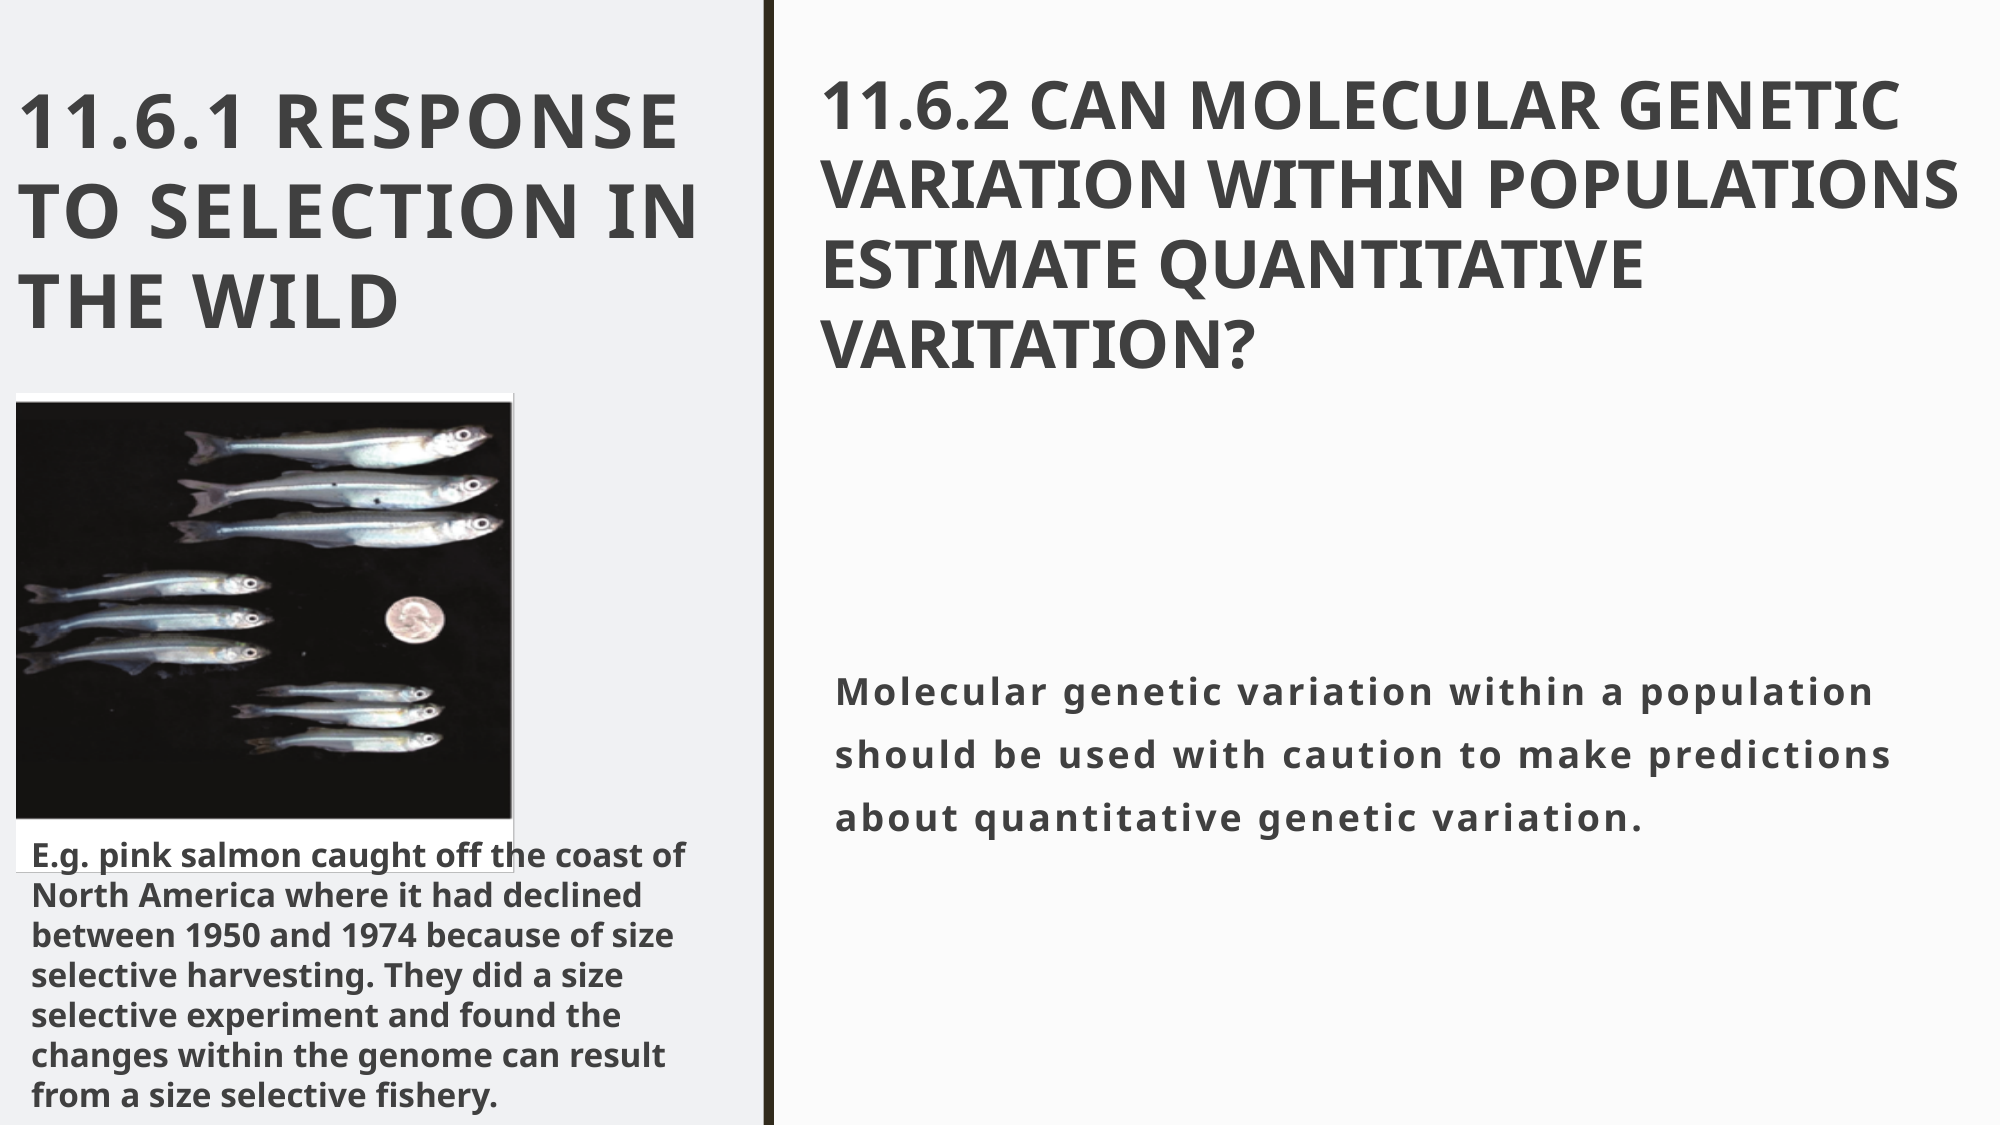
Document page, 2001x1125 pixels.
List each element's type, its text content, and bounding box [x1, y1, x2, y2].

picture [16, 393, 516, 875]
text_box 11.6.2 CAN MOLECULAR GENETIC VARIATION WITHIN POPULATIONS ESTIMATE QUANTITATIVE VARITATION? [805, 55, 1984, 390]
text_box E.g. pink salmon caught off the coast of North America where it had declined between 1950 and 1974 because of size selective harvesting. They did a size selective experiment and found the changes within the genome can result from a size selective fishery. [16, 827, 748, 1122]
title 11.6.1 RESPONSE TO SELECTION IN THE WILD [0, 0, 756, 417]
list Molecular genetic variation within a population should be used with caution to make predictions about quantitative genetic variation. [816, 416, 2000, 1070]
